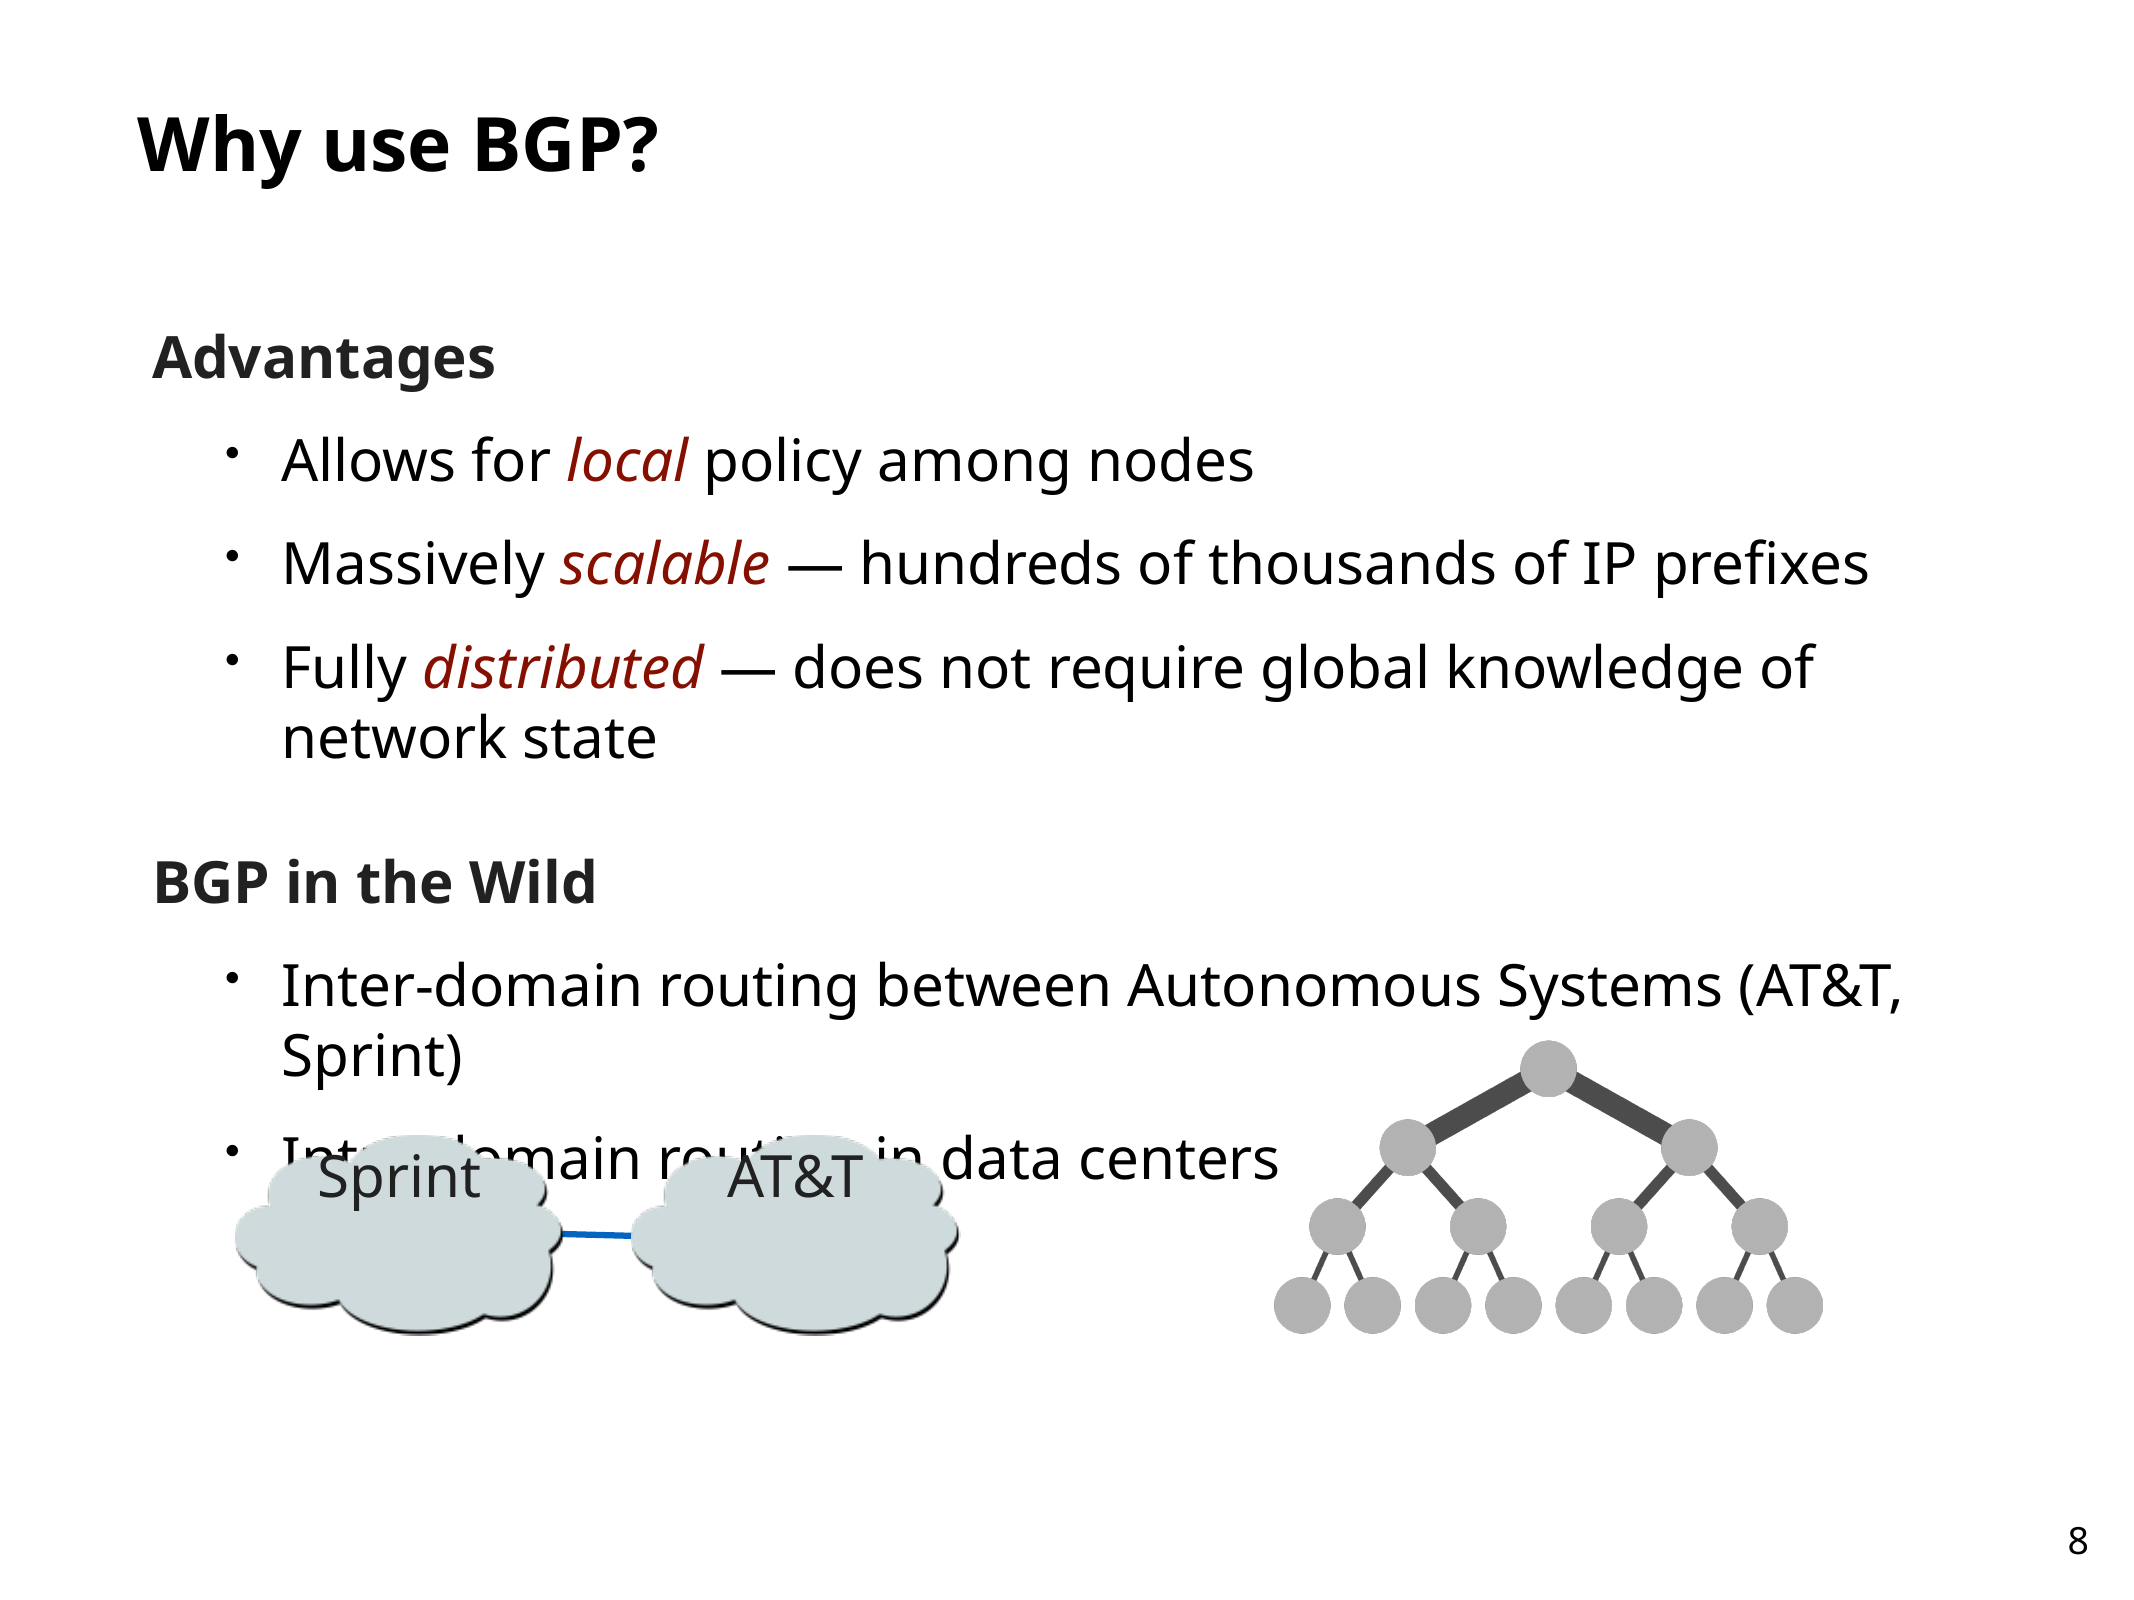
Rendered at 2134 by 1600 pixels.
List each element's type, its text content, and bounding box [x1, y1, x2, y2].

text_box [235, 1135, 961, 1336]
list Advantages Allows for local policy among nodes Massively scalable — hundreds of thousands of IP prefixes Fully distributed — does not require global knowledge of network state BGP in the Wild Inter-domain routing between Autonomous Systems (AT&T, Sprint) Intra-domain routing in data centers [143, 311, 2020, 1571]
slide_number 8 [2058, 1507, 2098, 1570]
title Why use BGP? [128, 41, 2005, 243]
picture [1267, 1018, 1830, 1357]
